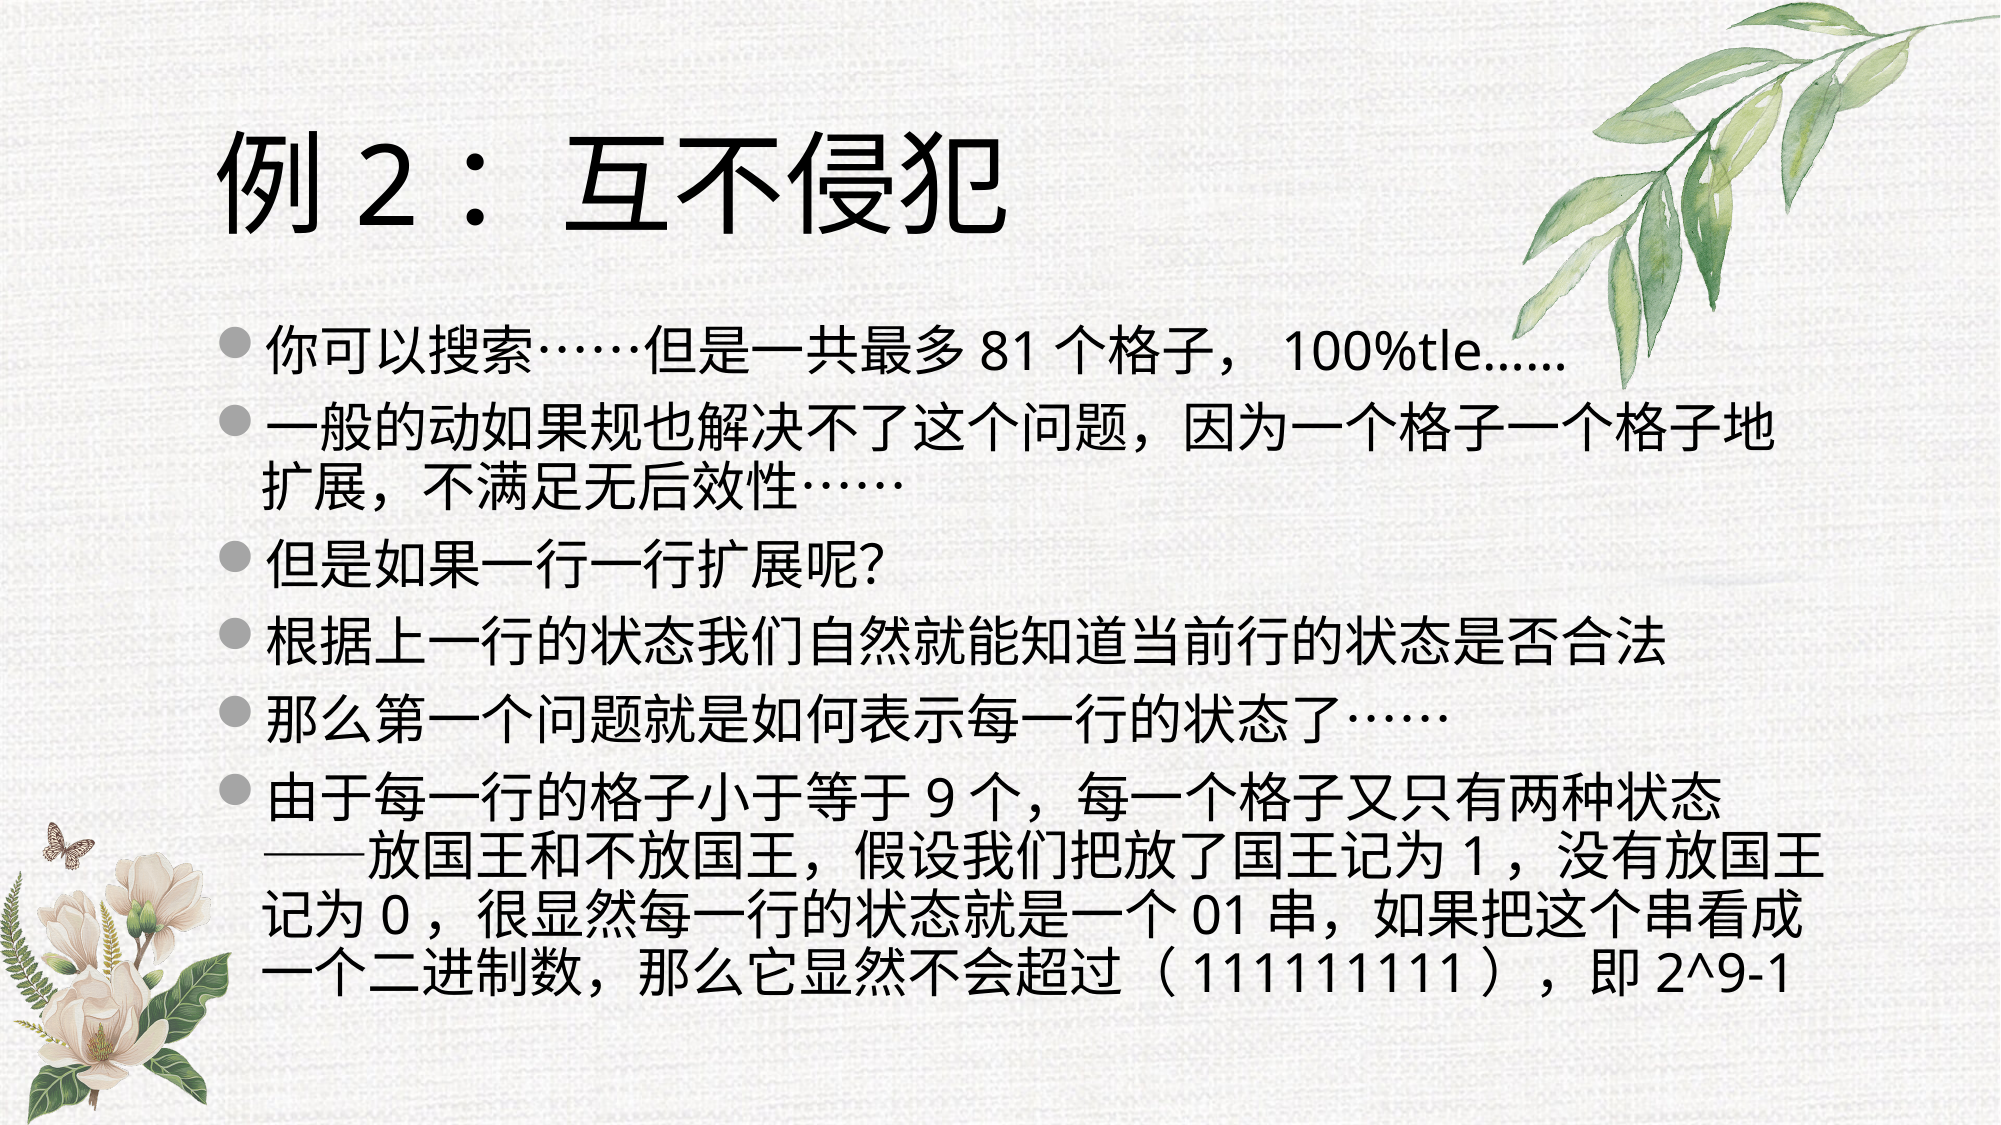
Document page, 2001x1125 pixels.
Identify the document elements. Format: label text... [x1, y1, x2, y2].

list 你可以搜索……但是一共最多81个格子，100%tle…… 一般的动如果规也解决不了这个问题，因为一个格子一个格子地扩展，不满足无后效性…… 但是如果一行一行扩展呢？ 根据上一行的状态我们自然就能知道当前行的状态是否合法 那么第一个问题就是如何表示每一行的状态了…… 由于每一行的格子小于等于9个，每一个格子又只有两种状态——放国王和不放国王，假设我们把放了国王记为1，没有放国王记为0，很显然每一行的状态就是一个01串，如果把这个串看成一个二进制数，那么它显然不会超过（111111111），即2^9-1 [200, 316, 1846, 1037]
picture [0, 0, 2001, 1125]
title 例2：互不侵犯 [198, 121, 1847, 309]
